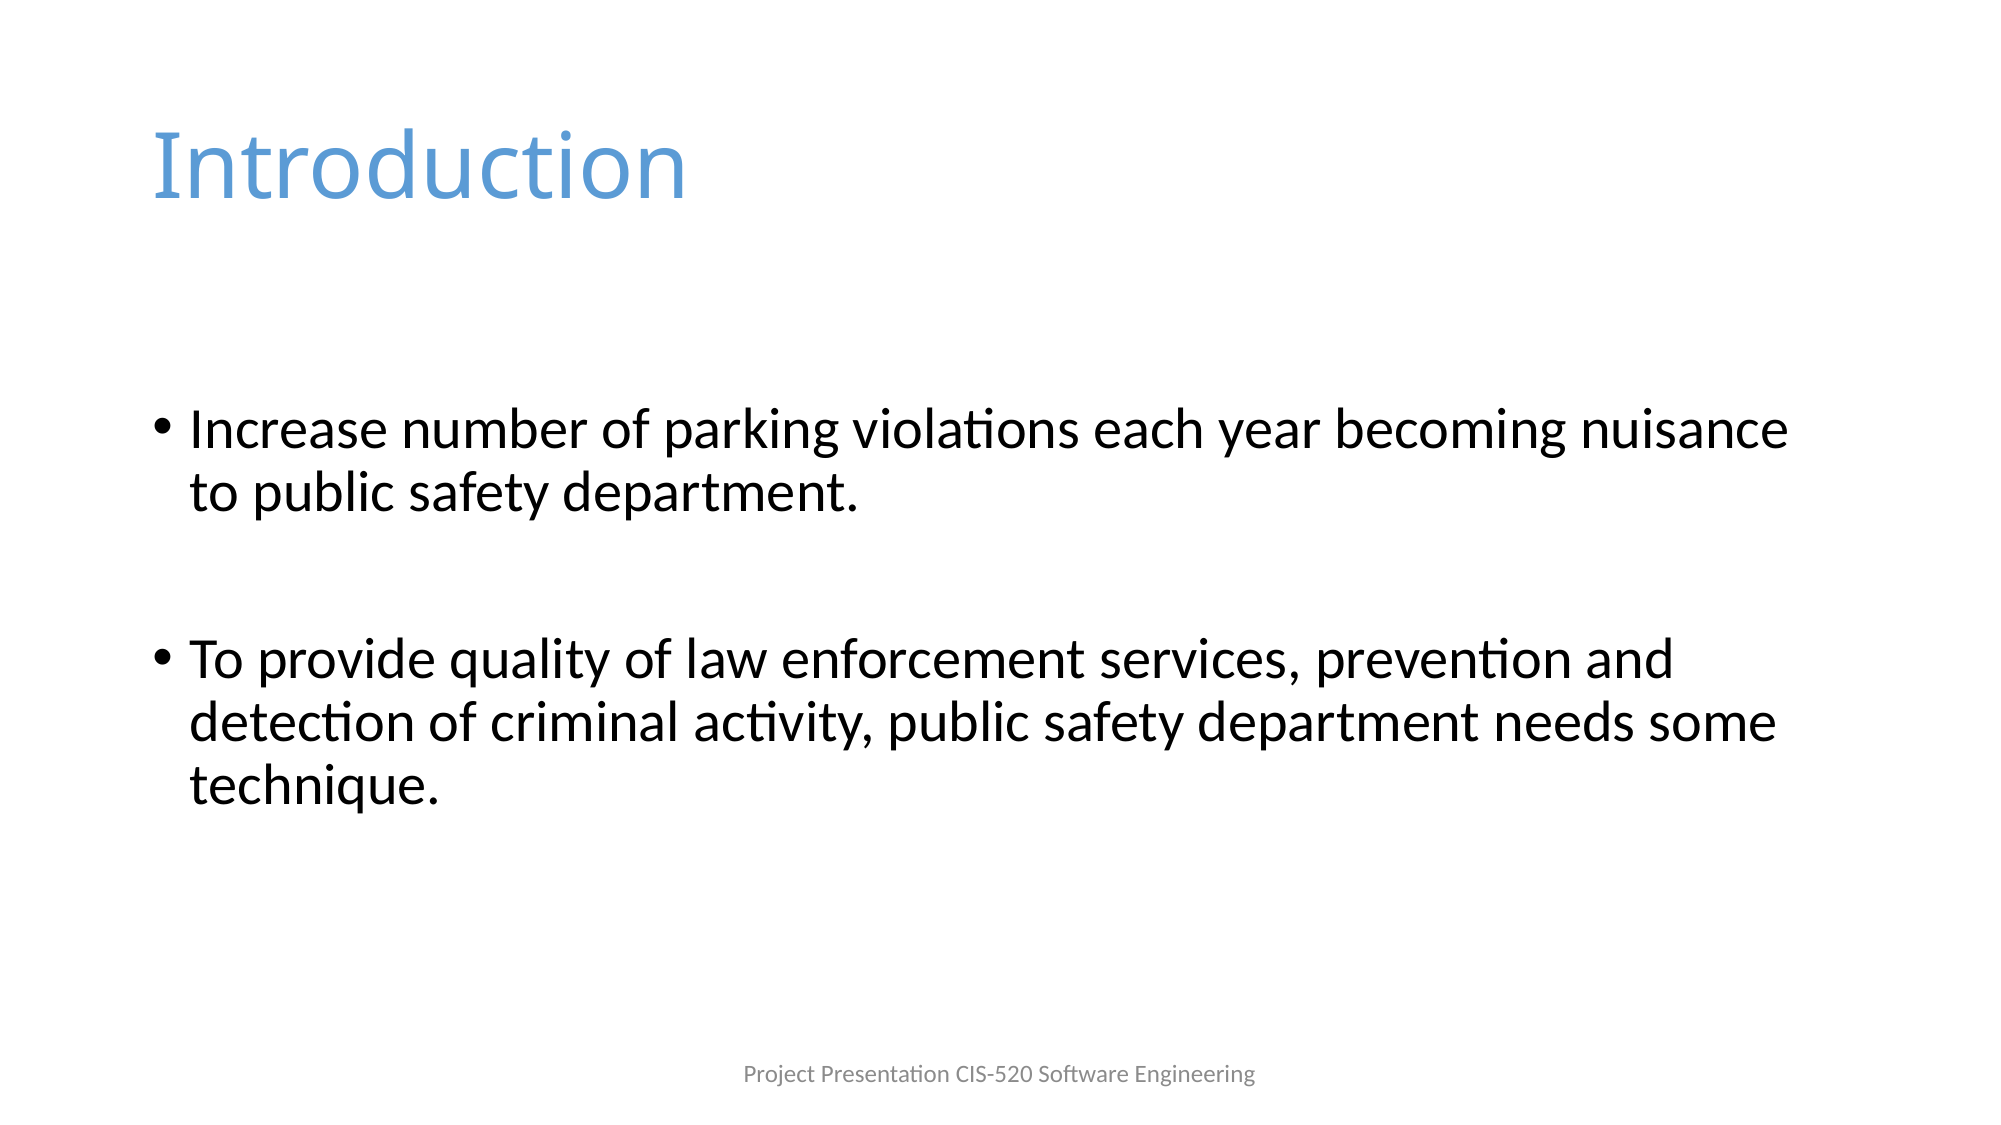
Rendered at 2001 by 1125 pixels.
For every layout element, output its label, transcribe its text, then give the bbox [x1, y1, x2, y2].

footer Project Presentation CIS-520 Software Engineering [662, 1042, 1338, 1103]
list Increase number of parking violations each year becoming nuisance to public safety department. To provide quality of law enforcement services, prevention and detection of criminal activity, public safety department needs some technique. [137, 299, 1863, 1014]
title Introduction [137, 59, 1863, 278]
